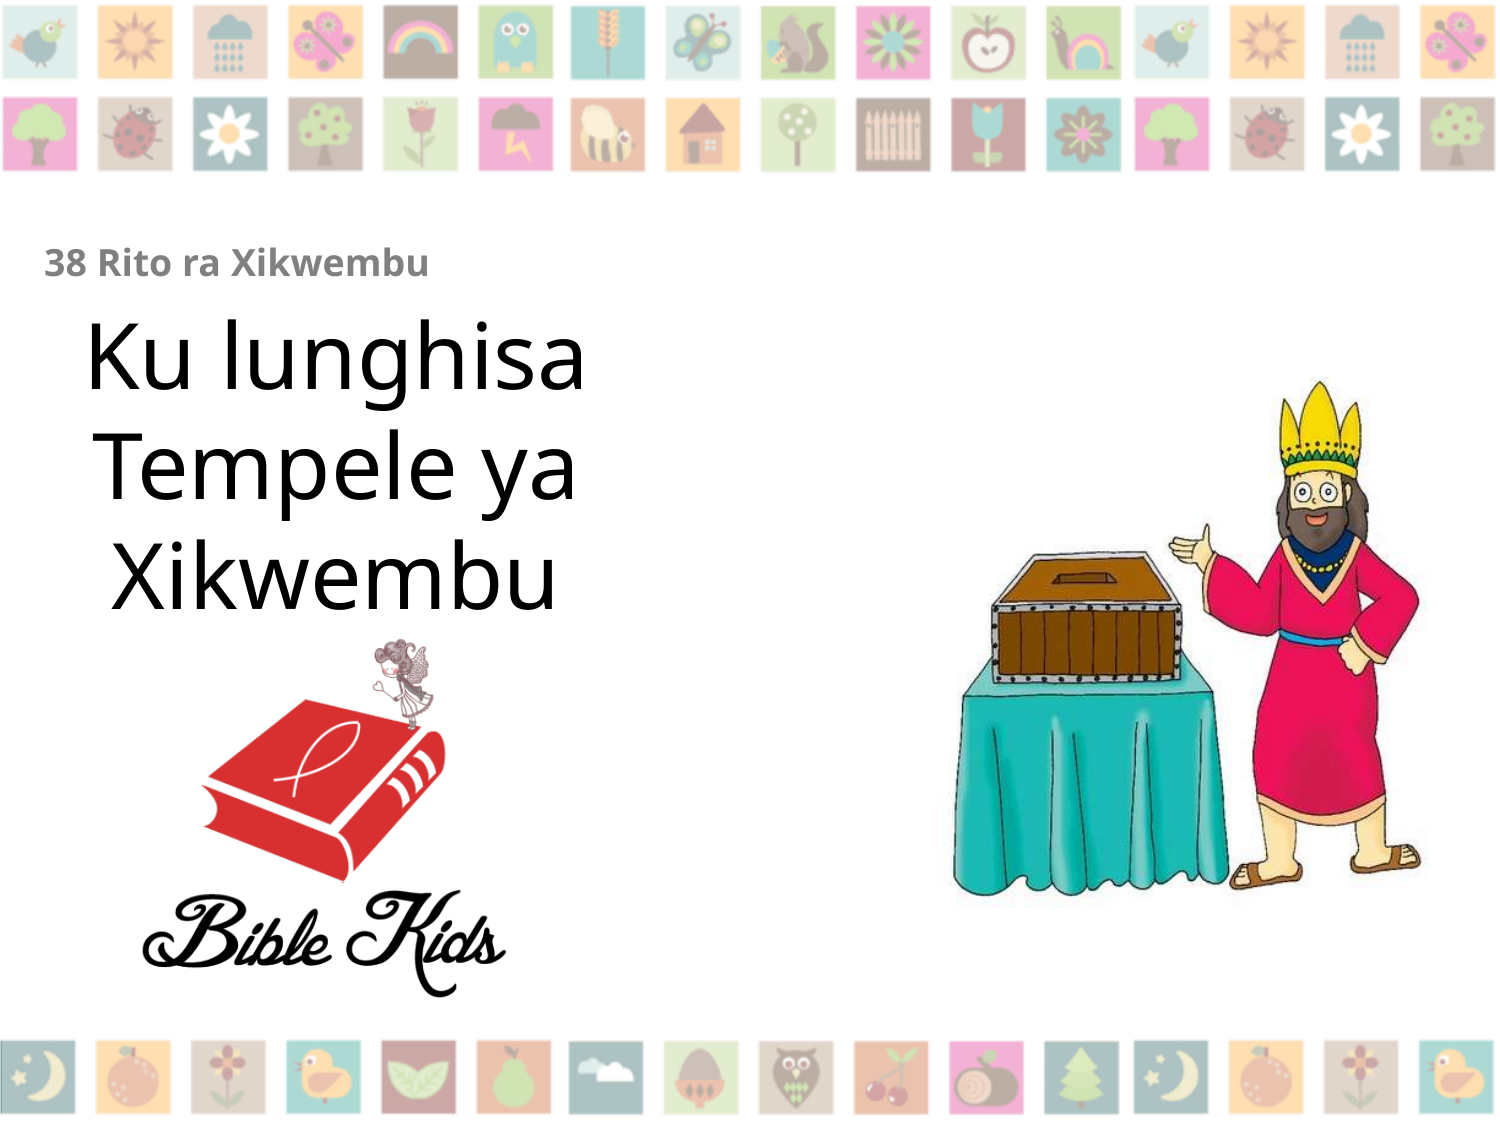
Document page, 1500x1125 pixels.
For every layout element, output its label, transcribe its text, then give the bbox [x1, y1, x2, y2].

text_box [0, 3, 1500, 181]
picture [702, 299, 1500, 924]
picture [117, 600, 544, 1027]
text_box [0, 1028, 1500, 1118]
text_box Ku lunghisa Tempele ya Xikwembu [5, 290, 668, 636]
text_box 38 Rito ra Xikwembu [29, 231, 543, 290]
